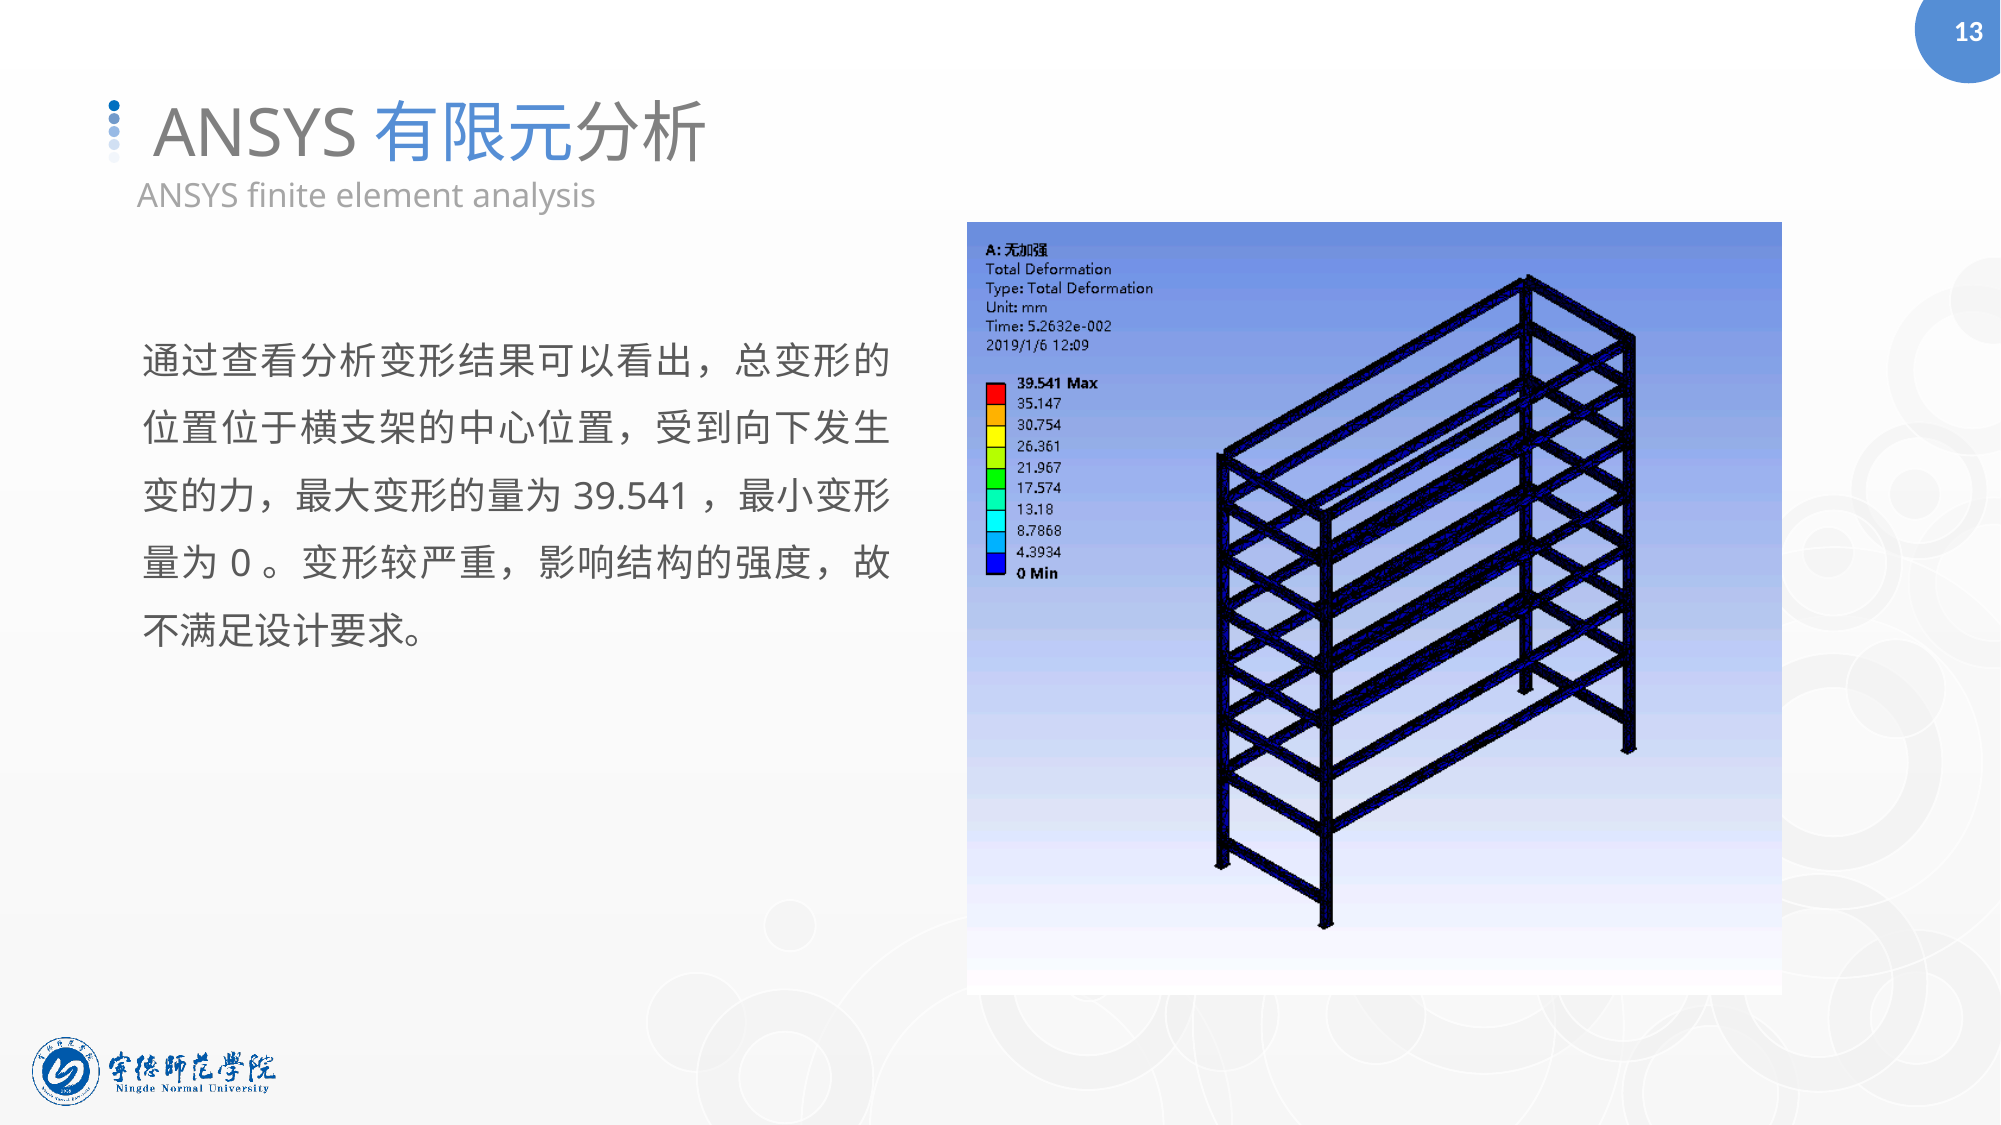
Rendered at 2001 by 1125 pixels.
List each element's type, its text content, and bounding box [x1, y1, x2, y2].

picture [967, 222, 1782, 995]
text_box ANSYS有限元分析 [138, 81, 723, 177]
text_box ANSYS finite element analysis [122, 166, 612, 222]
picture [15, 1032, 299, 1111]
text_box 通过查看分析变形结果可以看出，总变形的位置位于横支架的中心位置，受到向下发生变的力，最大变形的量为39.541，最小变形量为0。变形较严重，影响结构的强度，故不满足设计要求。 [127, 307, 906, 660]
